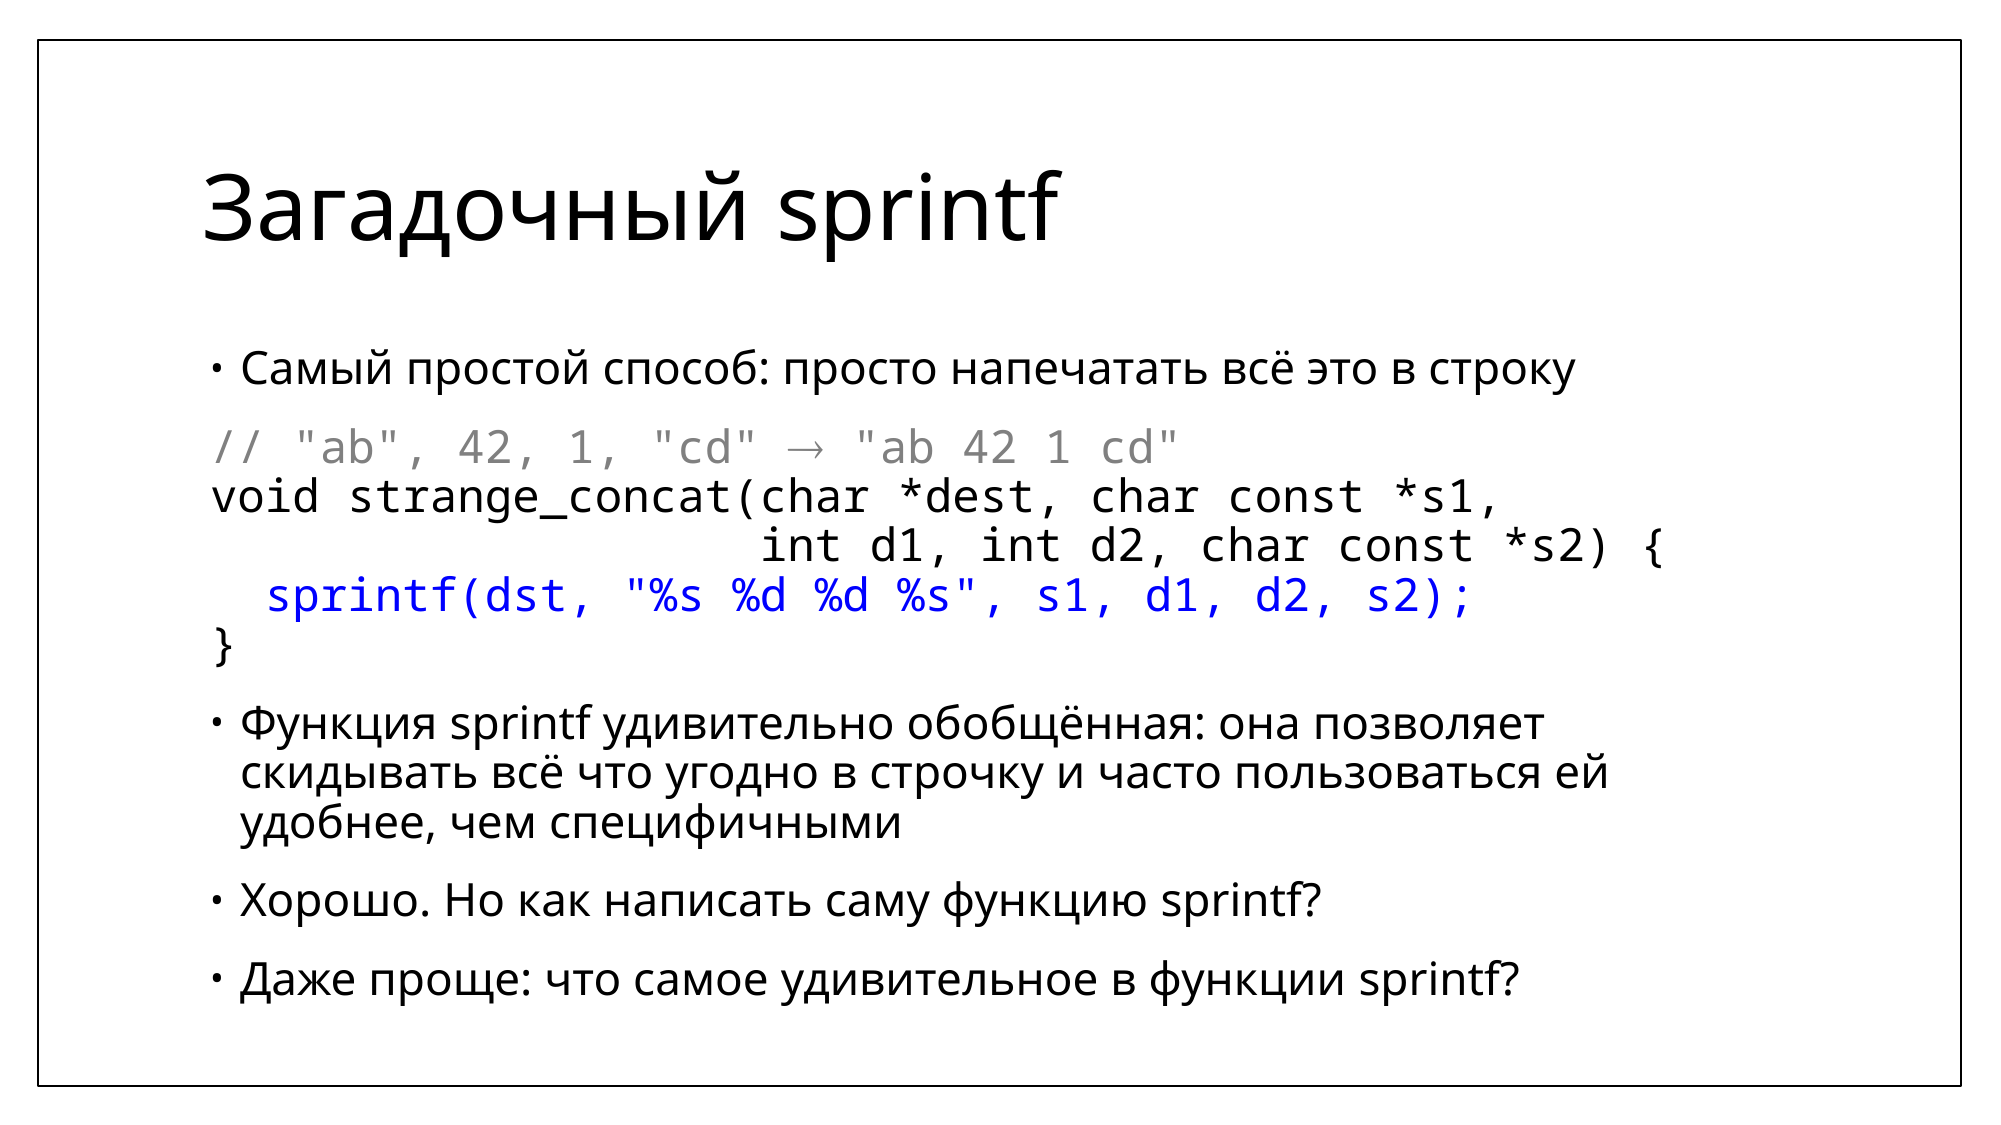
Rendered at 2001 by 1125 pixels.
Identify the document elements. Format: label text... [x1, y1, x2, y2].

title Загадочный sprintf [187, 99, 1808, 323]
list Самый простой способ: просто напечатать всё это в строку // "ab", 42, 1, "cd"  "ab 42 1 cd" void strange_concat(char *dest, char const *s1, int d1, int d2, char const *s2) { sprintf(dst, "%s %d %d %s", s1, d1, d2, s2); } Функция sprintf удивительно обобщённая: она позволяет скидывать всё что угодно в строчку и часто пользоваться ей удобнее, чем специфичными Хорошо. Но как написать саму функцию sprintf? Даже проще: что самое удивительное в функции sprintf? [187, 337, 1808, 1041]
